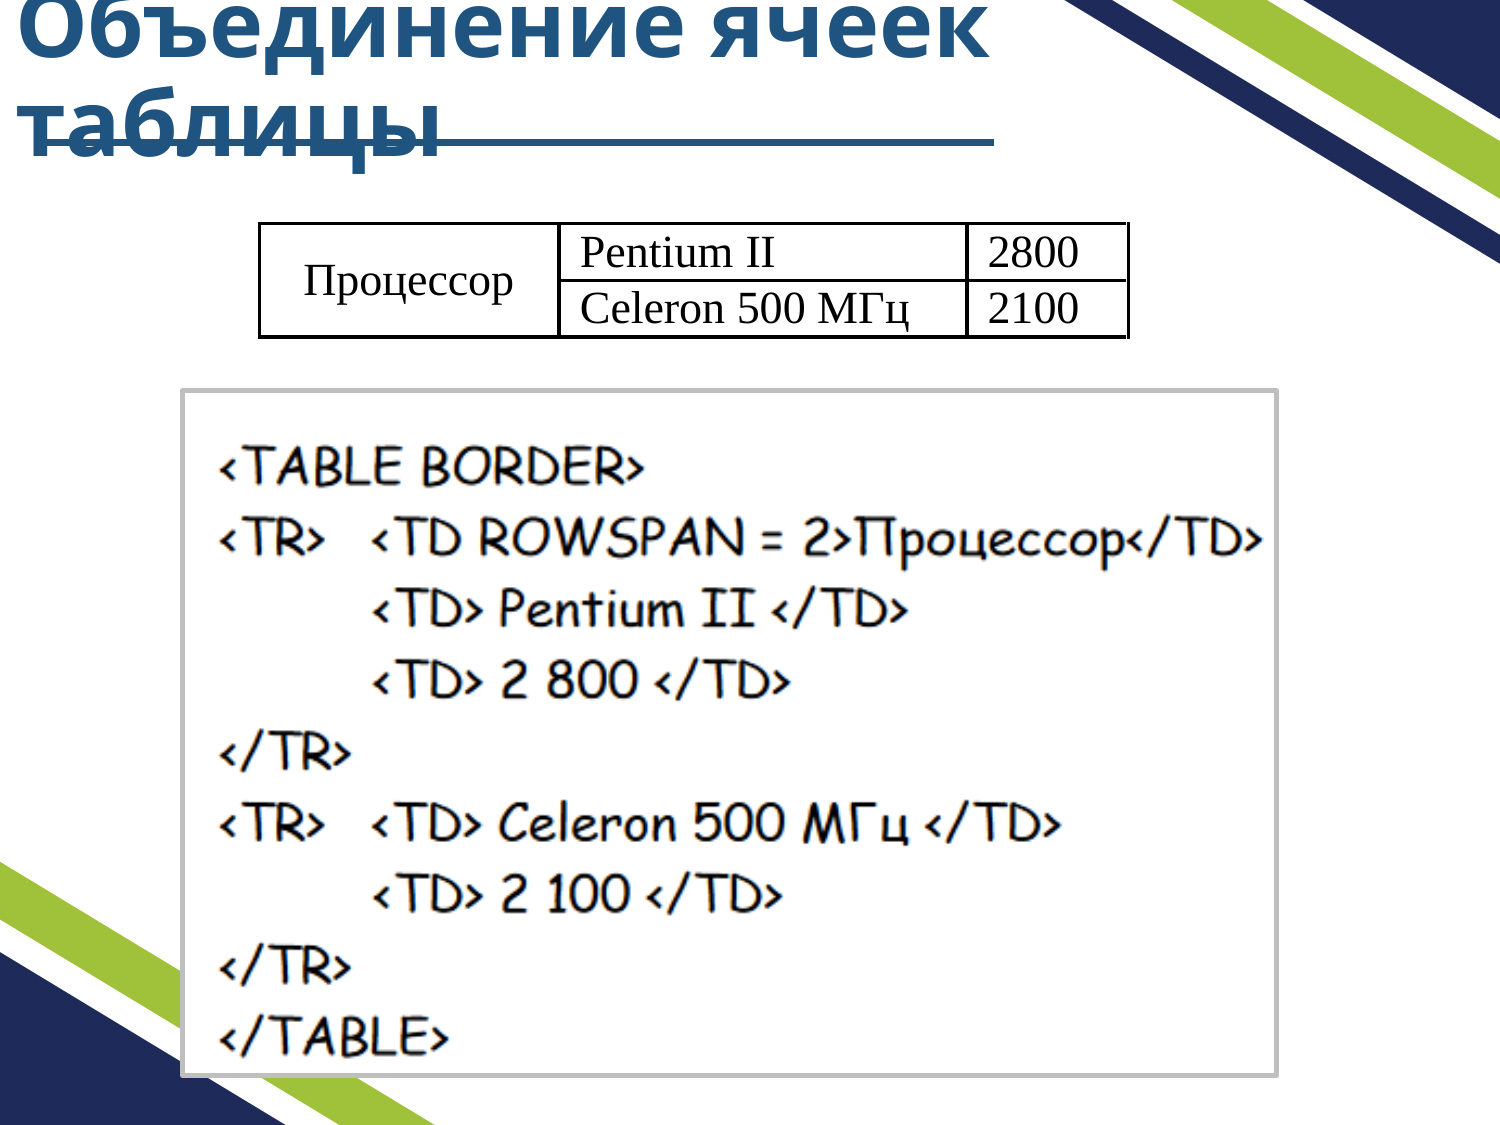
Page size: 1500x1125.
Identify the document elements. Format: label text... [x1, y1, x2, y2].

title Объединение ячеек таблицы [0, 0, 1156, 155]
picture [0, 0, 1500, 1125]
